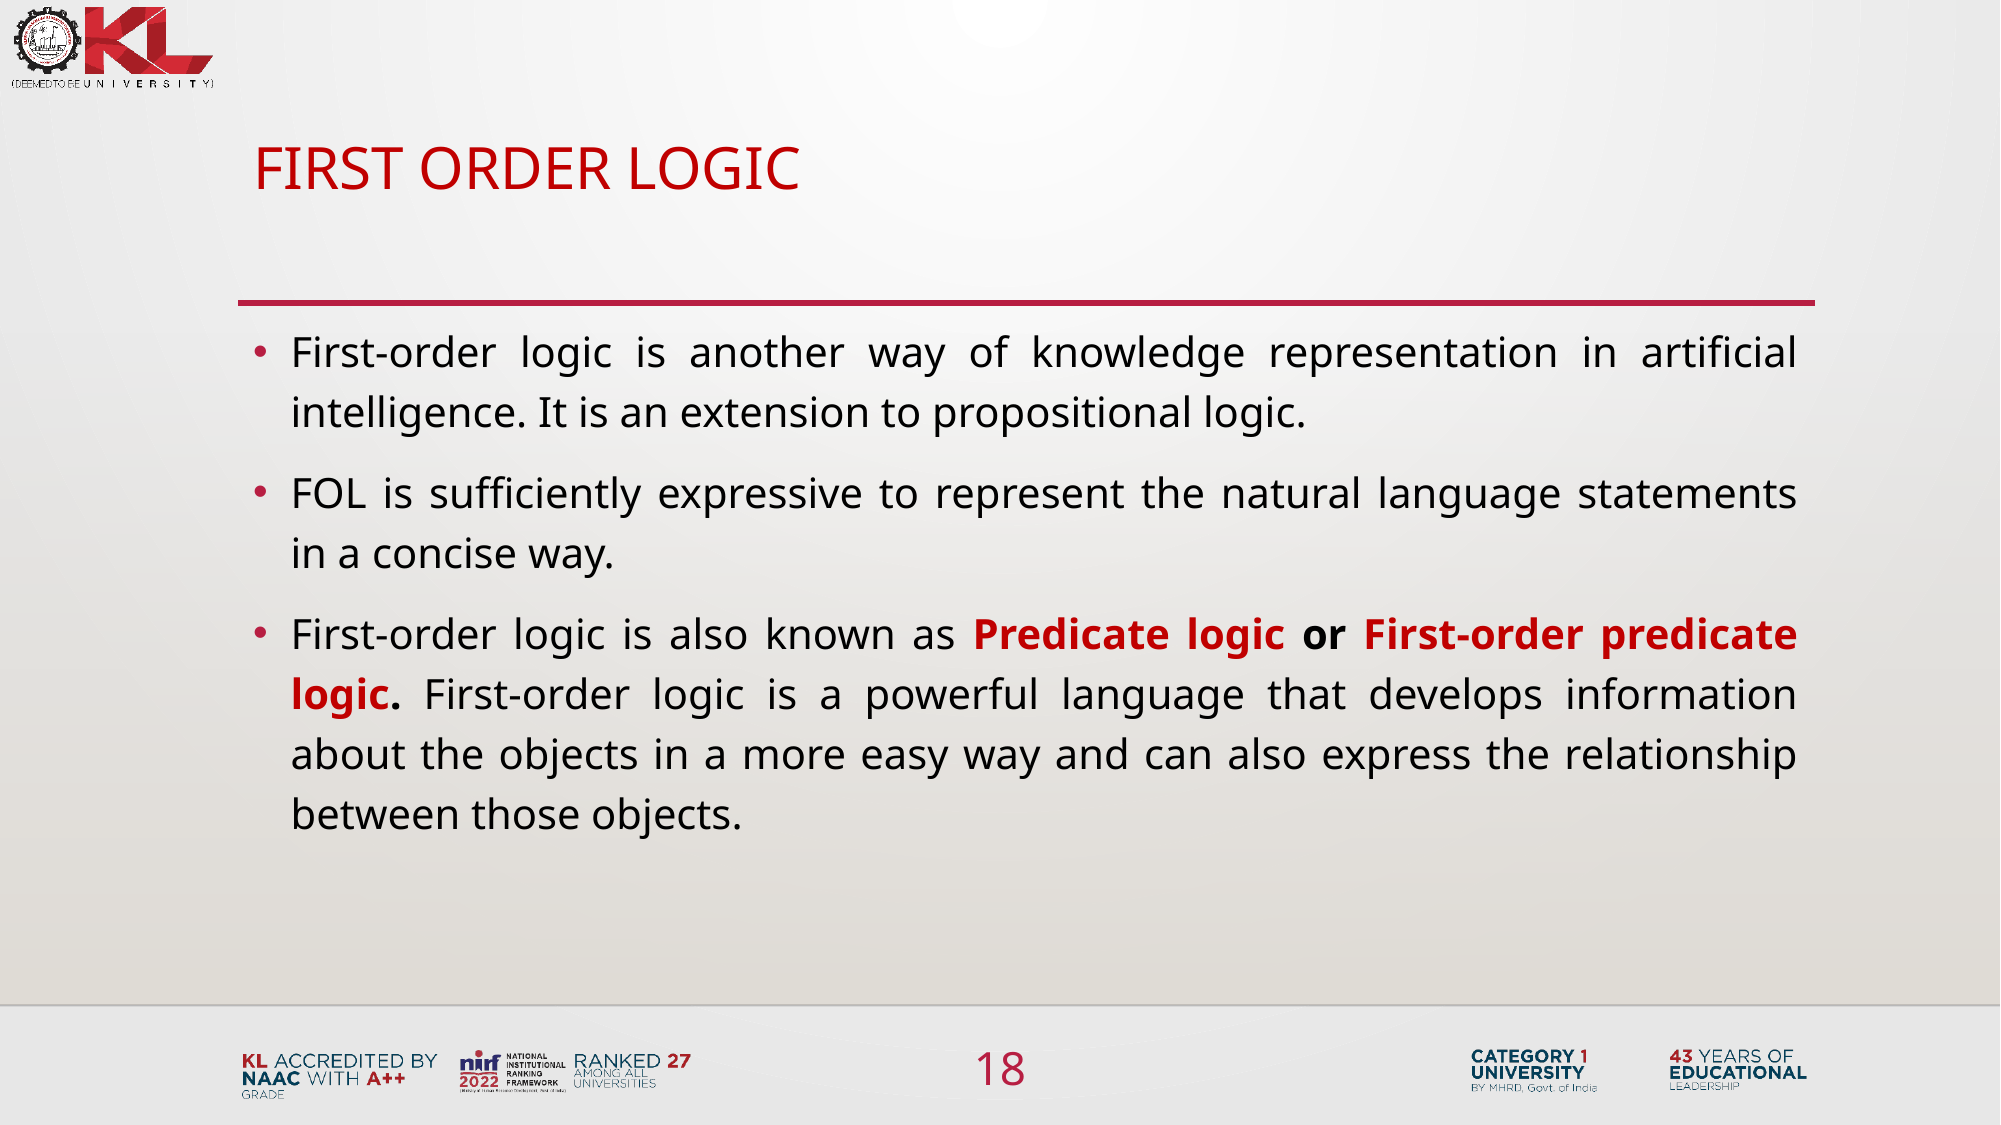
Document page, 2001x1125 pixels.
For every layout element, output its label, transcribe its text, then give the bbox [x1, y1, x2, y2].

picture [12, 5, 213, 88]
title First Order Logic [238, 131, 1814, 305]
slide_number 18 [933, 1031, 1067, 1115]
list First-order logic is another way of knowledge representation in artificial intelligence. It is an extension to propositional logic. FOL is sufficiently expressive to represent the natural language statements in a concise way. First-order logic is also known as Predicate logic or First-order predicate logic. First-order logic is a powerful language that develops information about the objects in a more easy way and can also express the relationship between those objects. [238, 308, 1814, 977]
picture [1447, 1045, 1814, 1101]
picture [238, 1045, 716, 1103]
